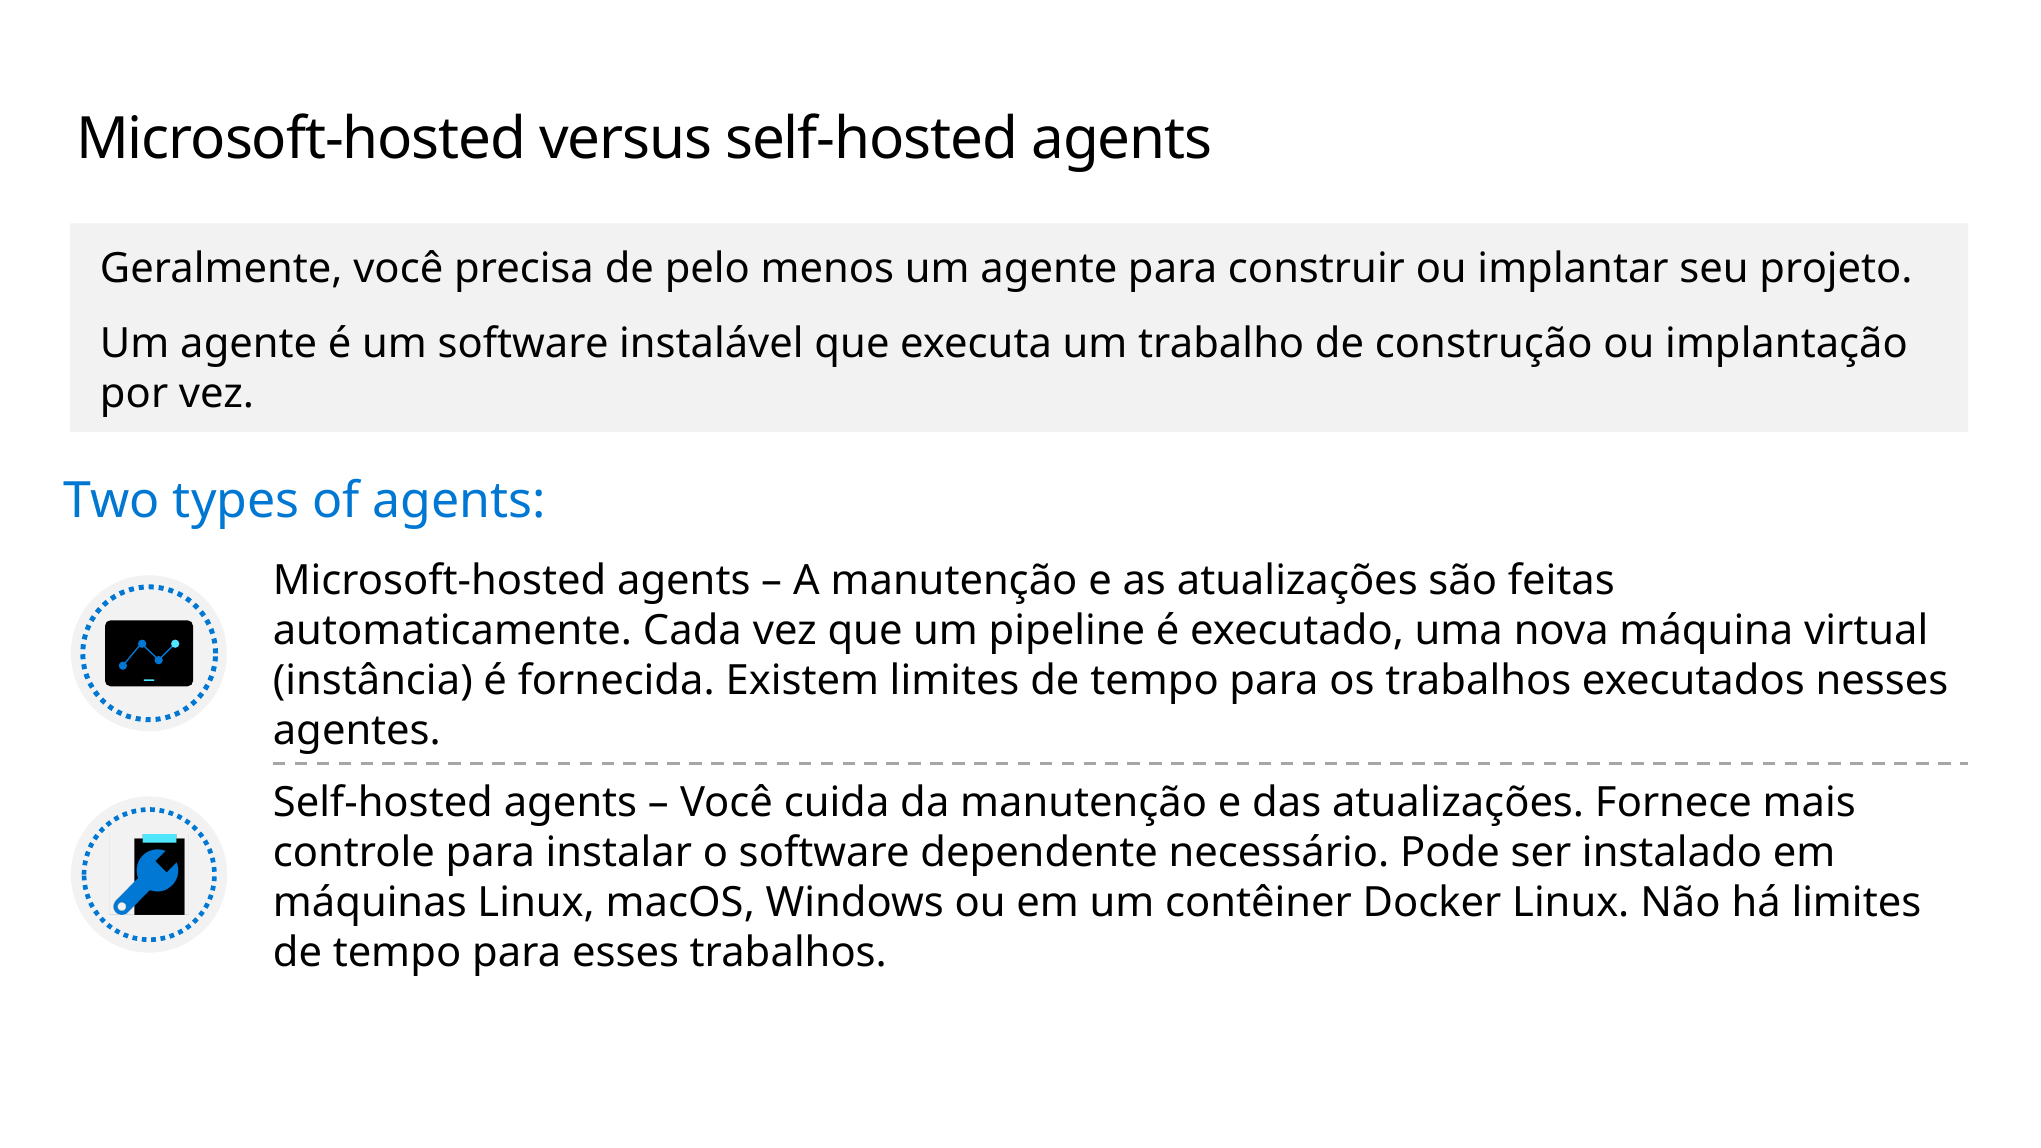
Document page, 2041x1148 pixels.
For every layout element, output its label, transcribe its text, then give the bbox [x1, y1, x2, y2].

text_box Microsoft-hosted agents – A manutenção e as atualizações são feitas automaticamente. Cada vez que um pipeline é executado, uma nova máquina virtual (instância) é fornecida. Existem limites de tempo para os trabalhos executados nesses agentes. [272, 552, 1969, 754]
text_box Self-hosted agents – Você cuida da manutenção e das atualizações. Fornece mais controle para instalar o software dependente necessário. Pode ser instalado em máquinas Linux, macOS, Windows ou em um contêiner Docker Linux. Não há limites de tempo para esses trabalhos. [272, 773, 1969, 975]
picture [70, 574, 227, 732]
title Microsoft-hosted versus self-hosted agents [76, 103, 1969, 172]
picture [70, 795, 228, 953]
text_box Geralmente, você precisa de pelo menos um agente para construir ou implantar seu projeto. Um agente é um software instalável que executa um trabalho de construção ou implantação por vez. [69, 223, 1969, 433]
text_box Two types of agents: [63, 467, 547, 529]
